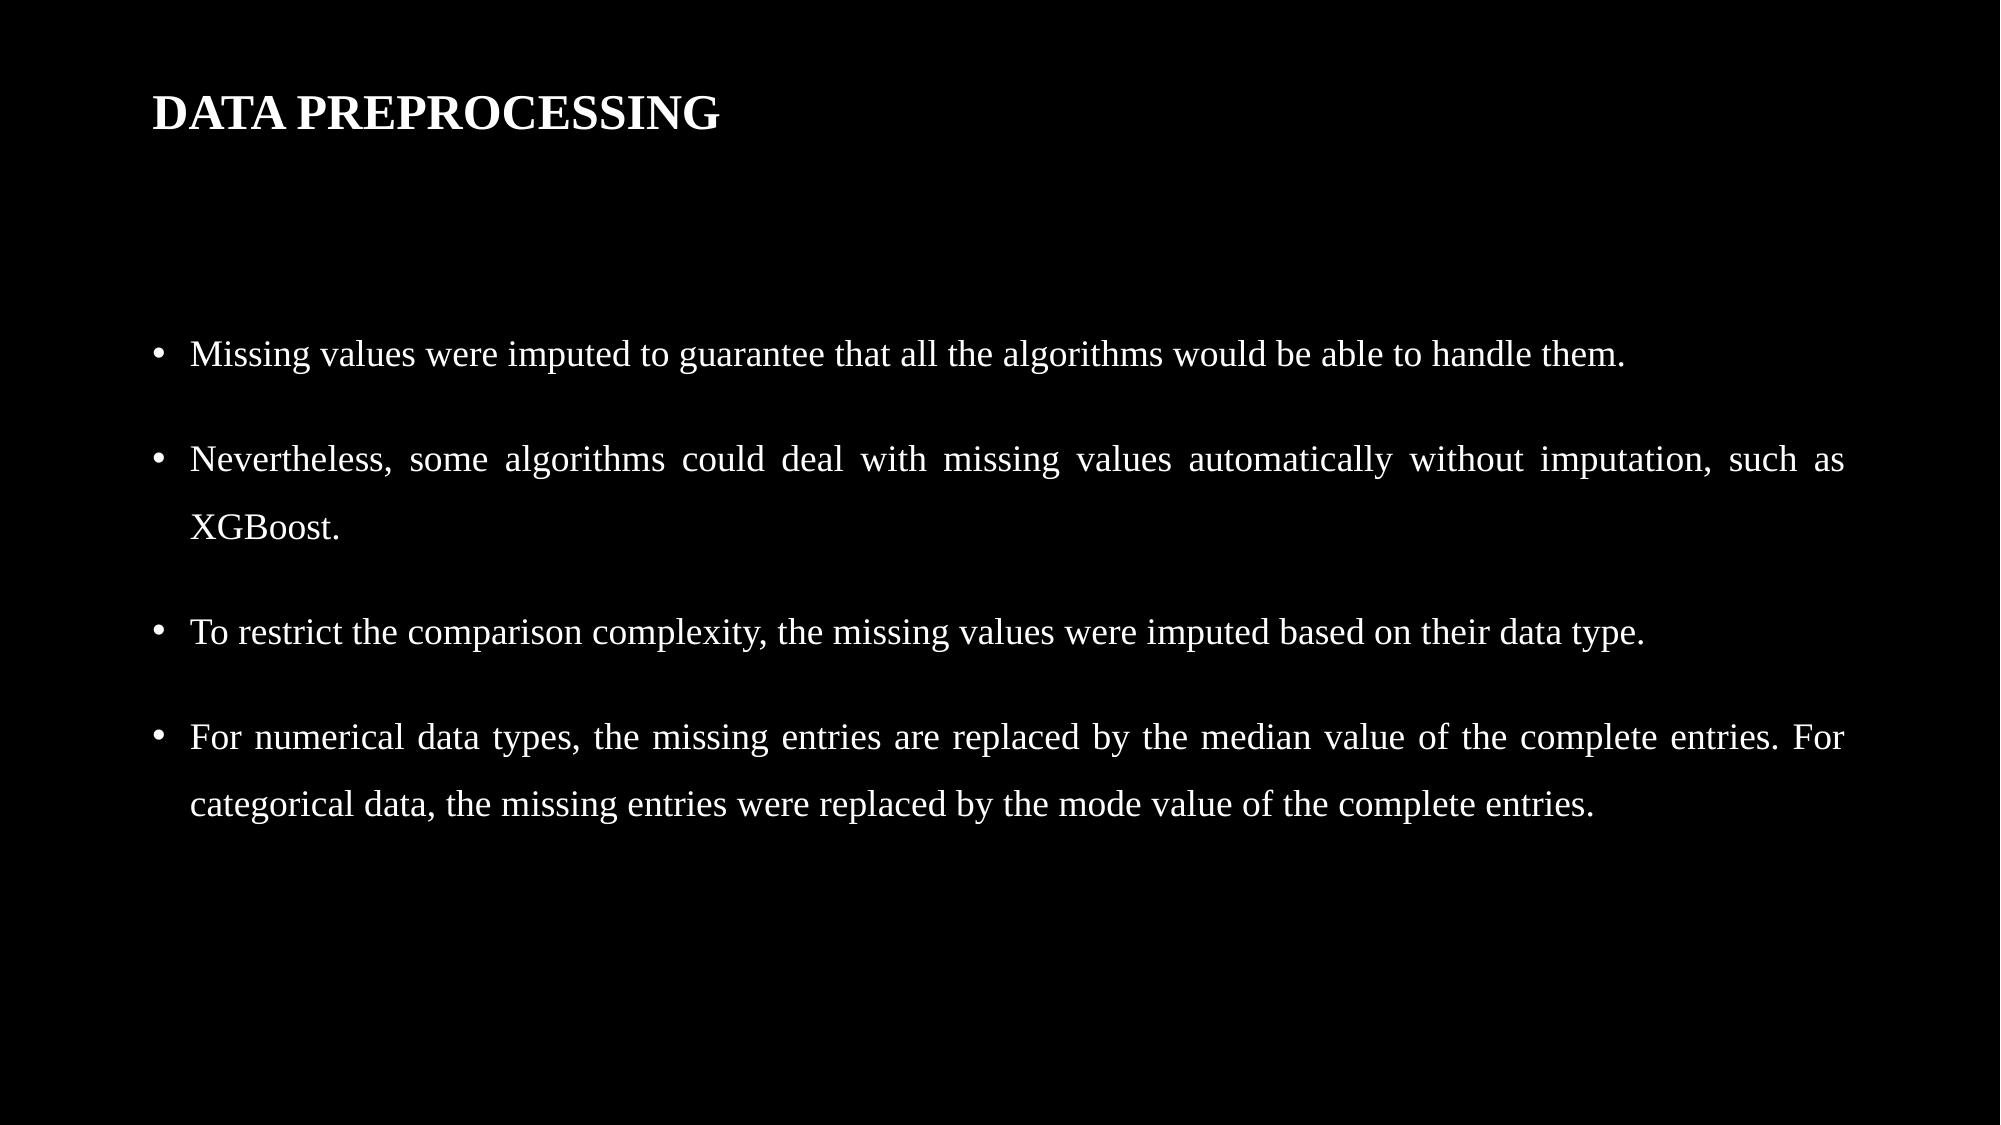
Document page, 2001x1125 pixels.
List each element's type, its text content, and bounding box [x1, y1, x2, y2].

title DATA PREPROCESSING [137, 59, 1863, 278]
list Missing values were imputed to guarantee that all the algorithms would be able to handle them. Nevertheless, some algorithms could deal with missing values automatically without imputation, such as XGBoost. To restrict the comparison complexity, the missing values were imputed based on their data type. For numerical data types, the missing entries are replaced by the median value of the complete entries. For categorical data, the missing entries were replaced by the mode value of the complete entries. [137, 299, 1863, 1014]
